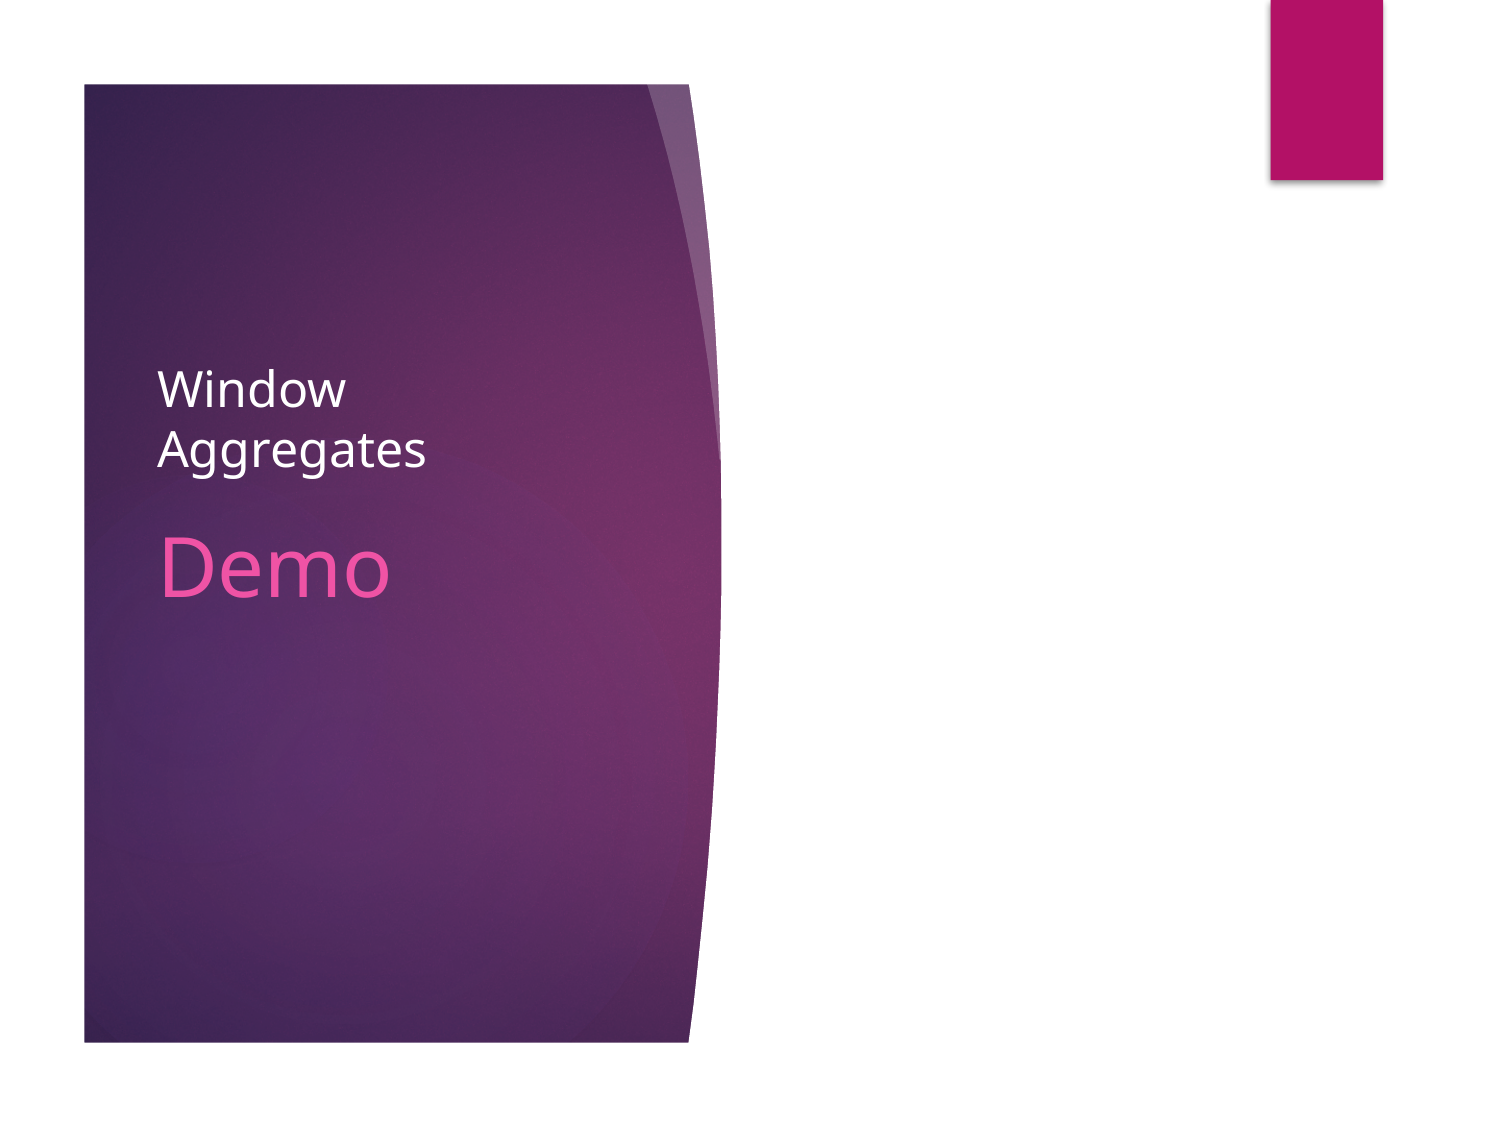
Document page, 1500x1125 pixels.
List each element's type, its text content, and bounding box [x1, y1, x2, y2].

title Window Aggregates [142, 226, 633, 485]
slide_number [1259, 48, 1390, 175]
list Demo [142, 506, 633, 909]
